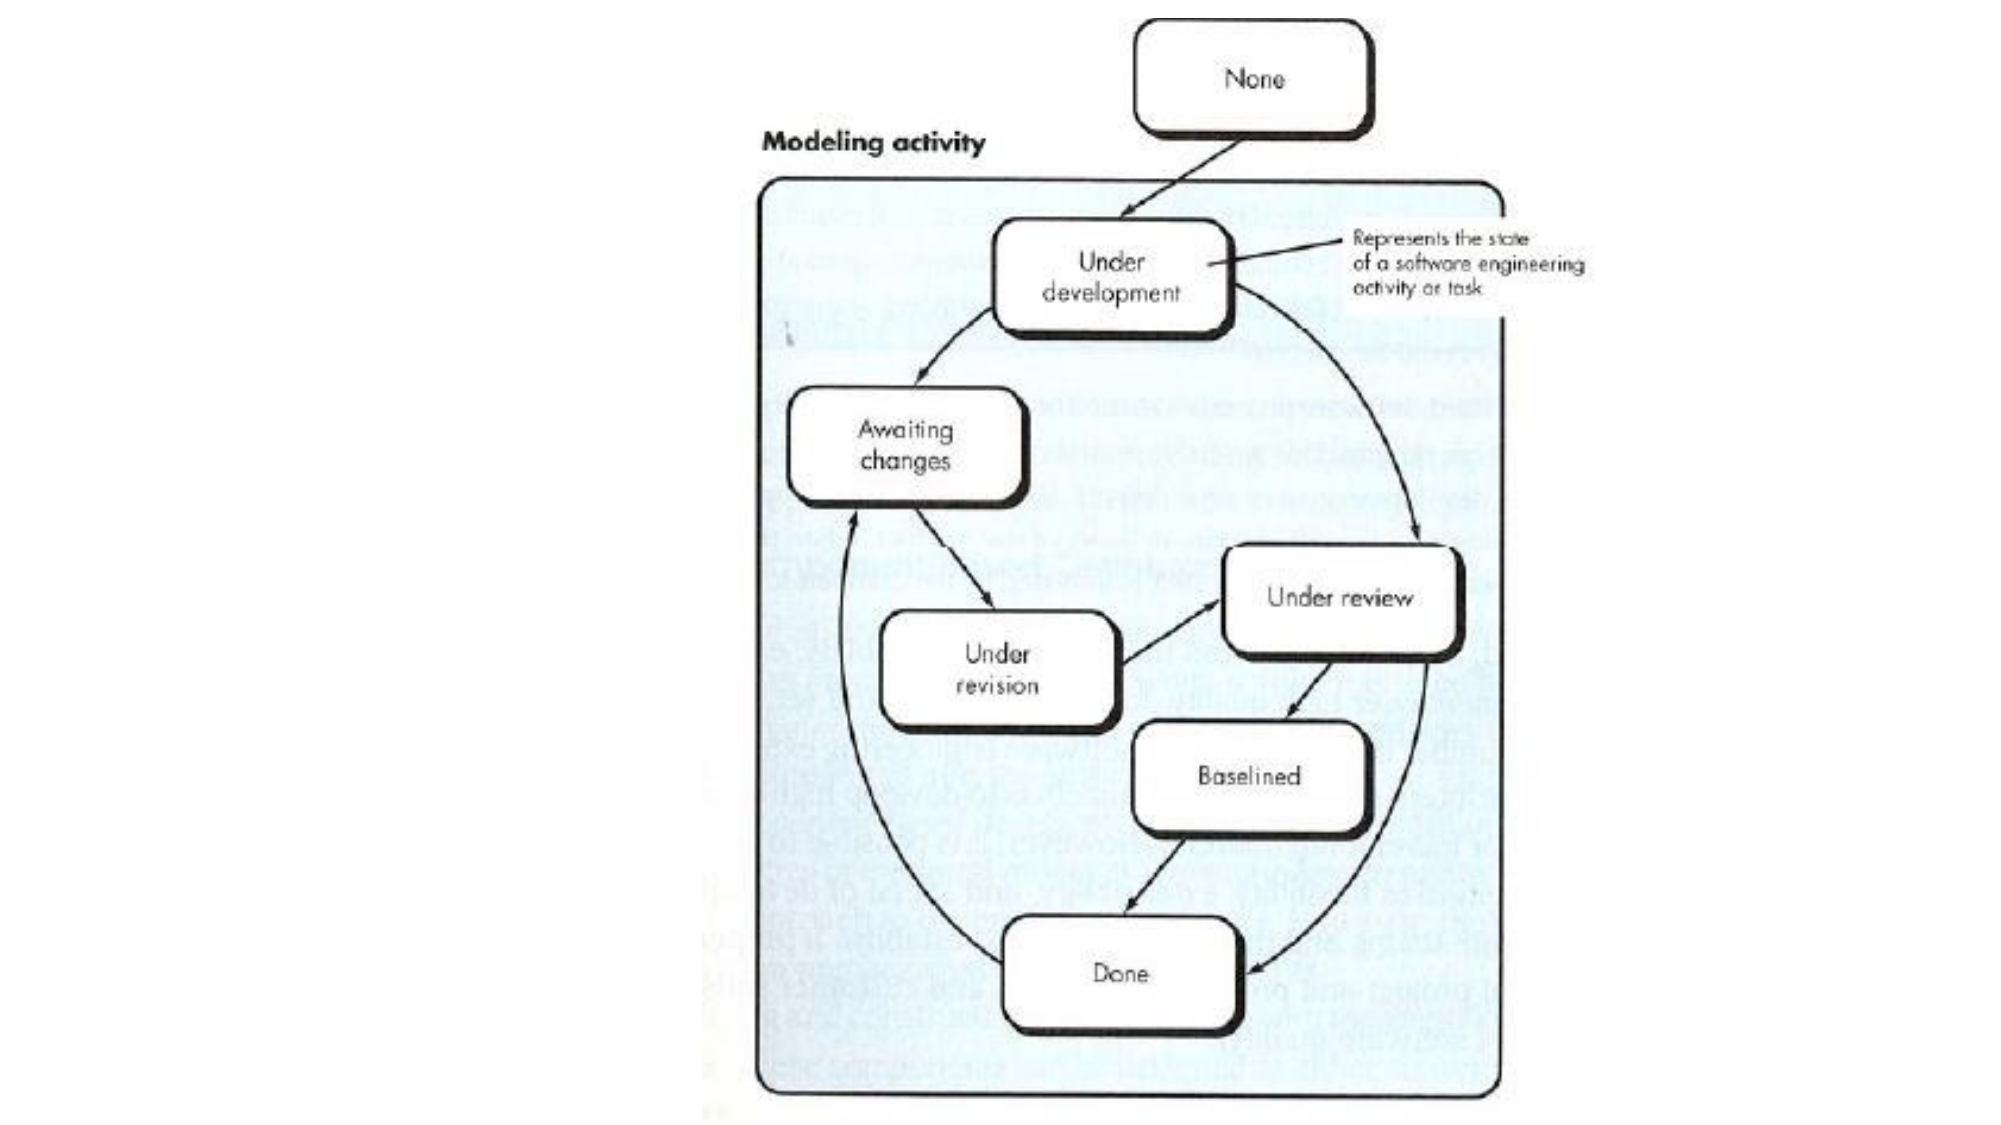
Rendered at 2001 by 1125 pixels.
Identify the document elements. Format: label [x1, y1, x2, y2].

text_box [701, 18, 1595, 1125]
